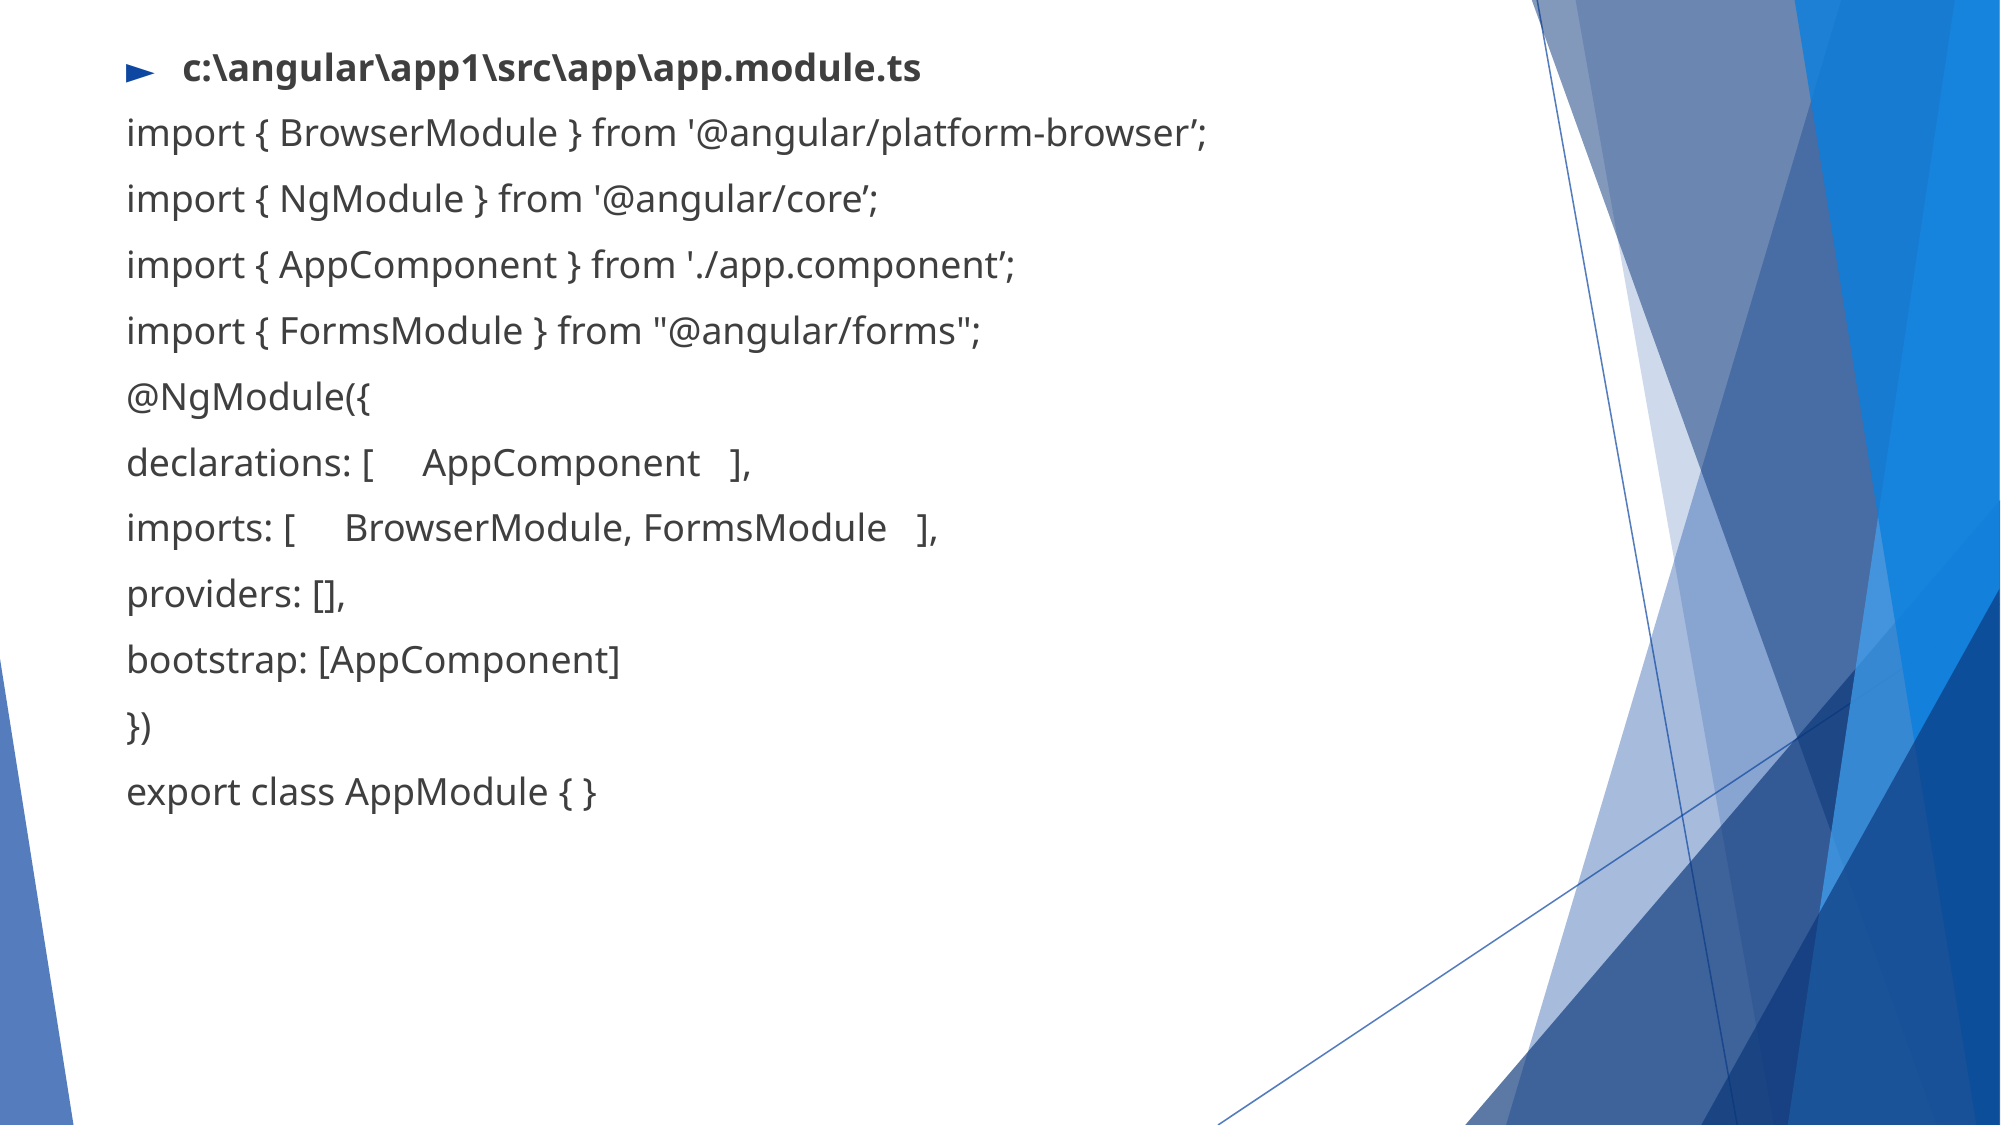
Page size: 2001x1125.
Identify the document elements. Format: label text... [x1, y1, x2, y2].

list c:\angular\app1\src\app\app.module.ts import { BrowserModule } from '@angular/platform-browser’; import { NgModule } from '@angular/core’; import { AppComponent } from './app.component’; import { FormsModule } from "@angular/forms"; @NgModule({ declarations: [ AppComponent ], imports: [ BrowserModule, FormsModule ], providers: [], bootstrap: [AppComponent] }) export class AppModule { } [111, 36, 1522, 992]
